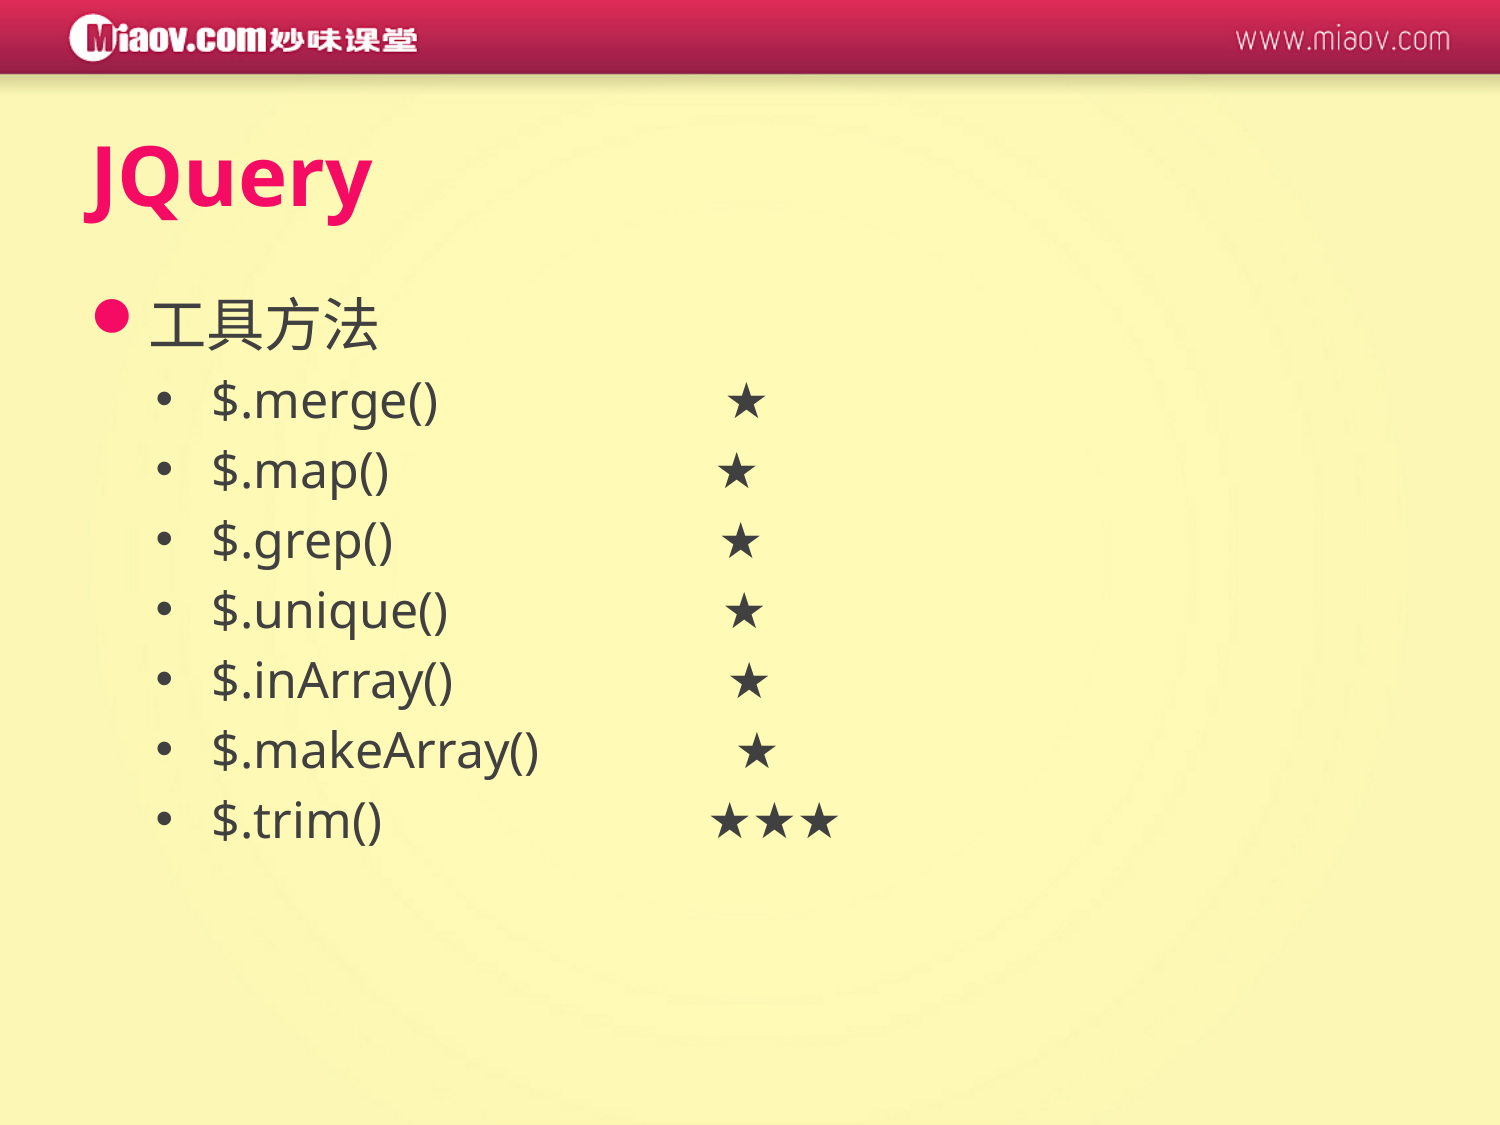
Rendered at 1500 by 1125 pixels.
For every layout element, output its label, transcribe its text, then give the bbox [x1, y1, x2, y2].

list 工具方法 $.merge() ★ $.map() ★ $.grep() ★ $.unique() ★ $.inArray() ★ $.makeArray() ★ $.trim() ★★★ [74, 280, 1426, 1024]
picture [0, 0, 1500, 1125]
title JQuery [74, 79, 1426, 268]
